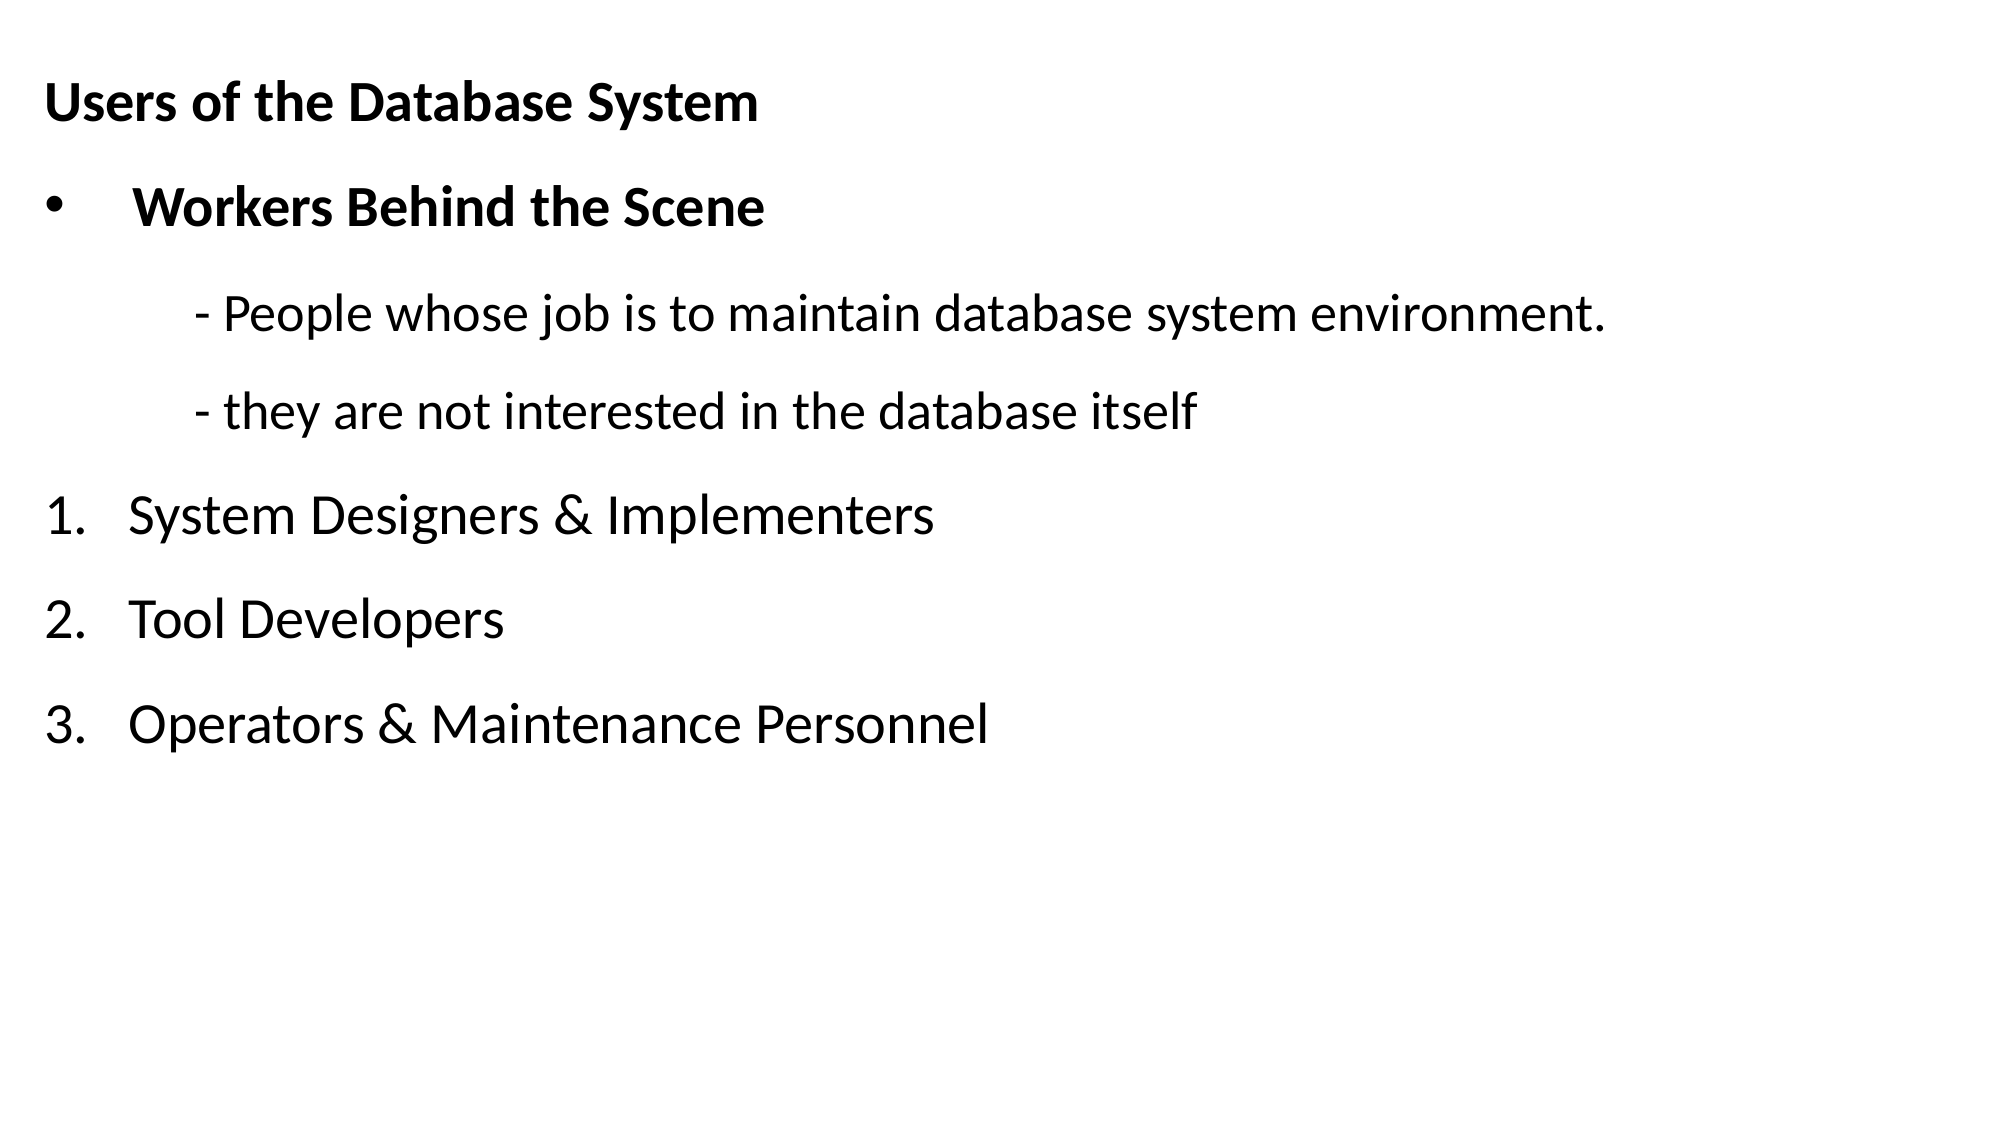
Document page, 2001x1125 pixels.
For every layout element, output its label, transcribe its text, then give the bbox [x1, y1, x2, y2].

text_box Users of the Database System Workers Behind the Scene - People whose job is to maintain database system environment. - they are not interested in the database itself System Designers & Implementers Tool Developers Operators & Maintenance Personnel [29, 21, 1921, 831]
